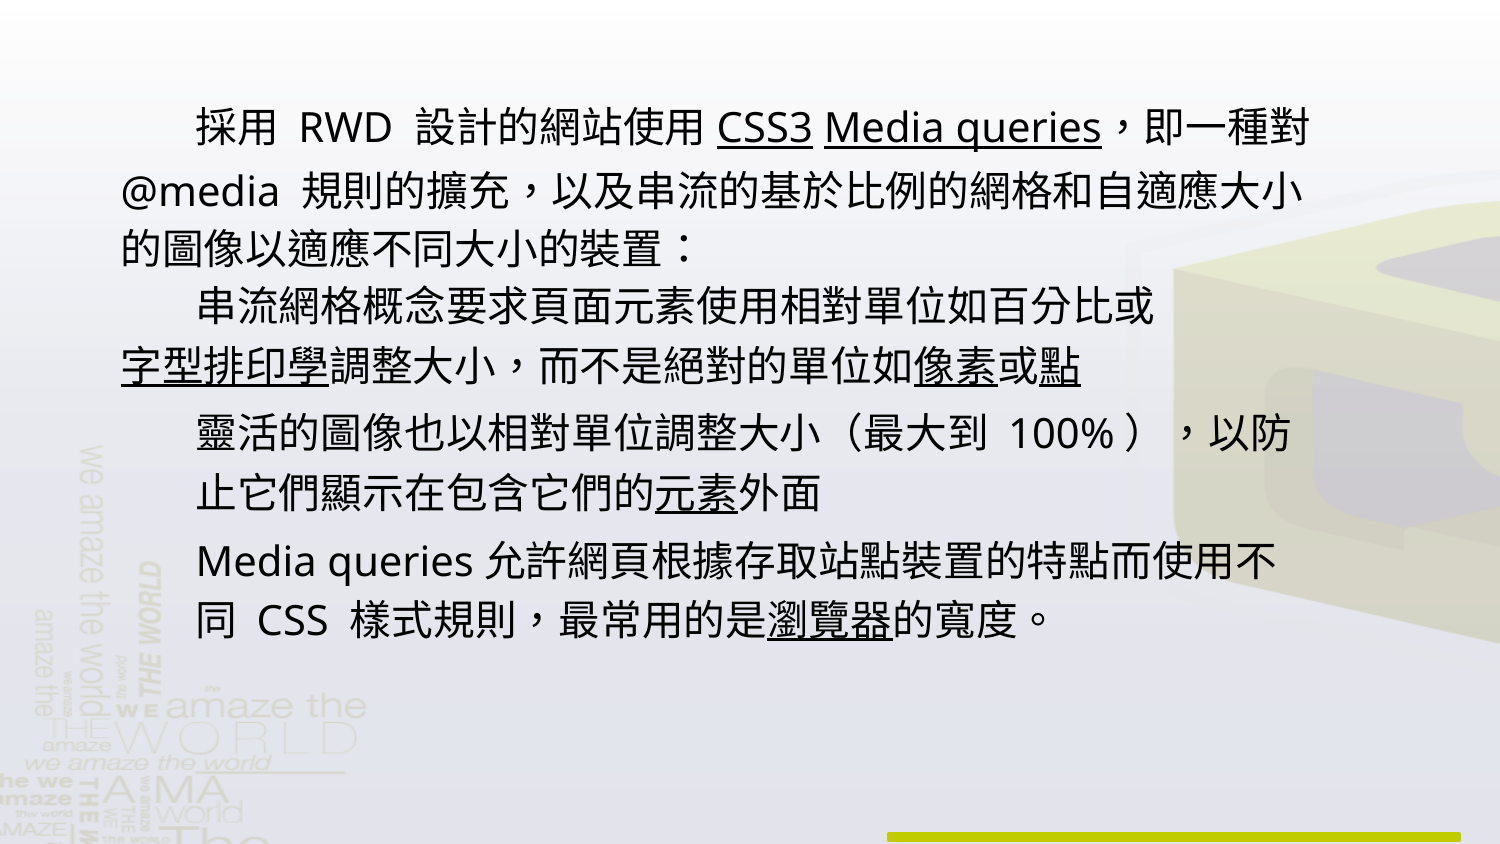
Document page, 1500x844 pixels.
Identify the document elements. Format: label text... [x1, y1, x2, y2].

list 採用 RWD 設計的網站使用CSS3 Media queries，即一種對 @media 規則的擴充，以及串流的基於比例的網格和自適應大小的圖像以適應不同大小的裝置： 串流網格概念要求頁面元素使用相對單位如百分比或字型排印學調整大小，而不是絕對的單位如像素或點 靈活的圖像也以相對單位調整大小（最大到 100%），以防止它們顯示在包含它們的元素外面 Media queries允許網頁根據存取站點裝置的特點而使用不 同 CSS 樣式規則，最常用的是瀏覽器的寬度。 [120, 92, 1327, 633]
text_box [888, 834, 1460, 840]
picture [0, 0, 1500, 844]
